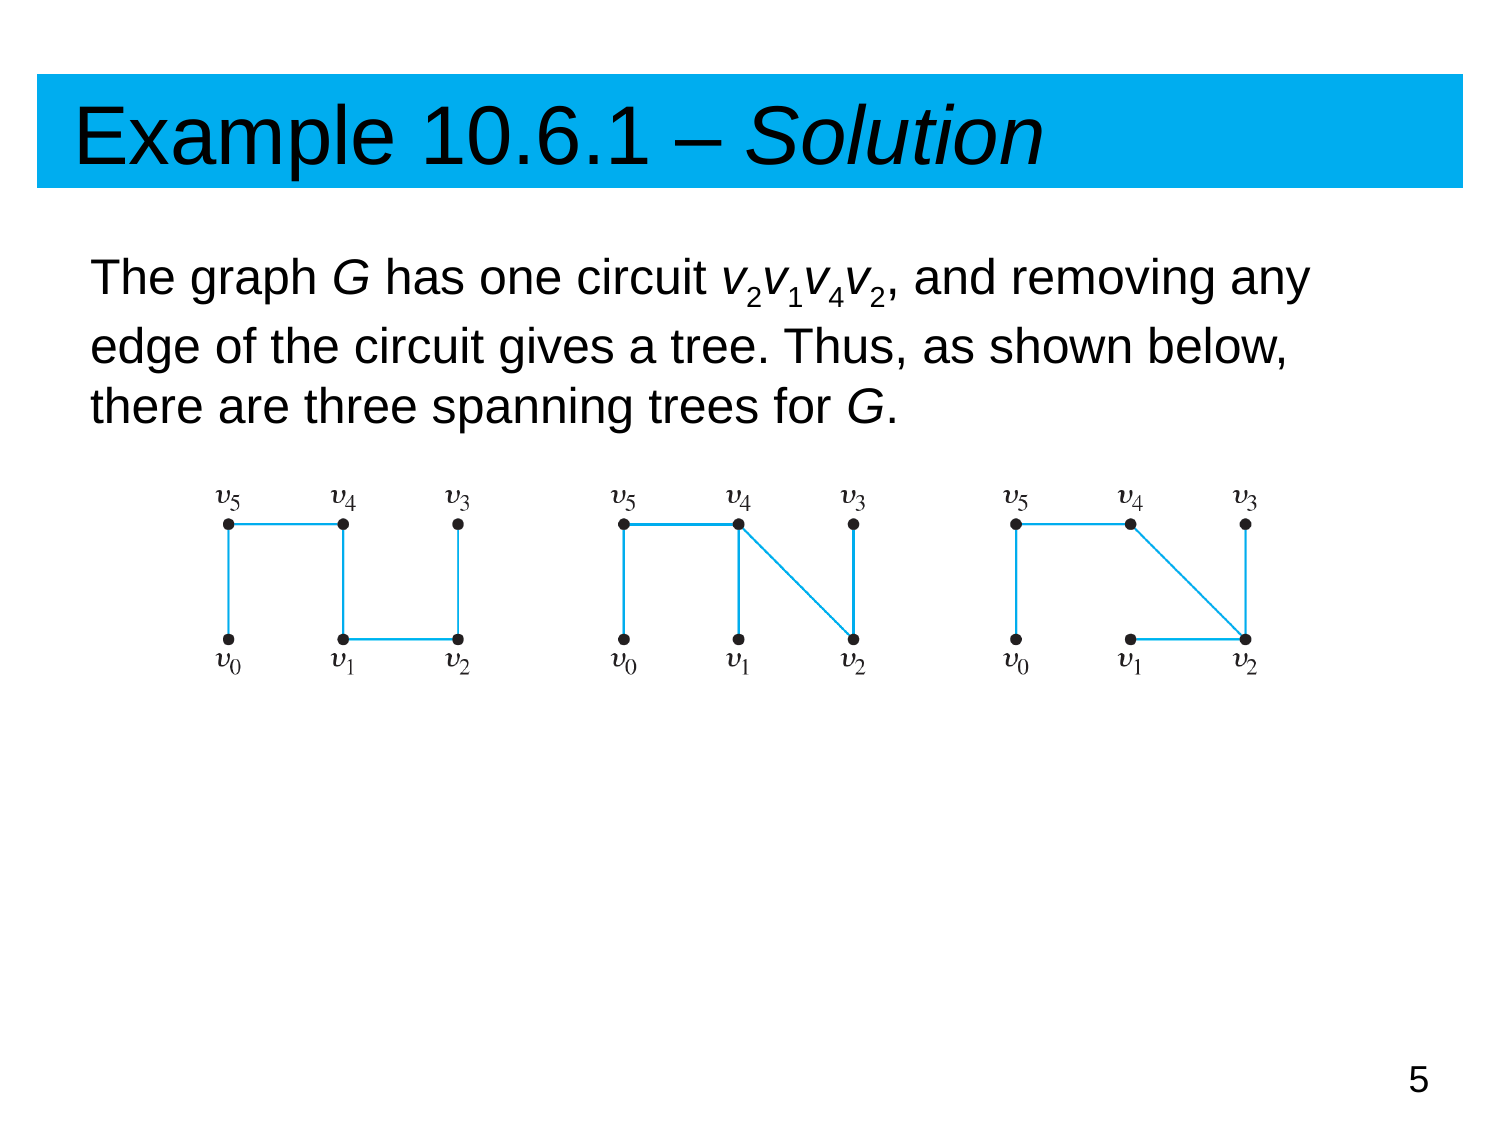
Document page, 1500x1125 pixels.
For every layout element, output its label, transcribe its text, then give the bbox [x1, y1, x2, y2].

list The graph G has one circuit v2v1v4v2, and removing any edge of the circuit gives a tree. Thus, as shown below, there are three spanning trees for G. [75, 237, 1425, 450]
picture [188, 474, 1288, 689]
title Example 10.6.1 – Solution [58, 37, 1413, 225]
